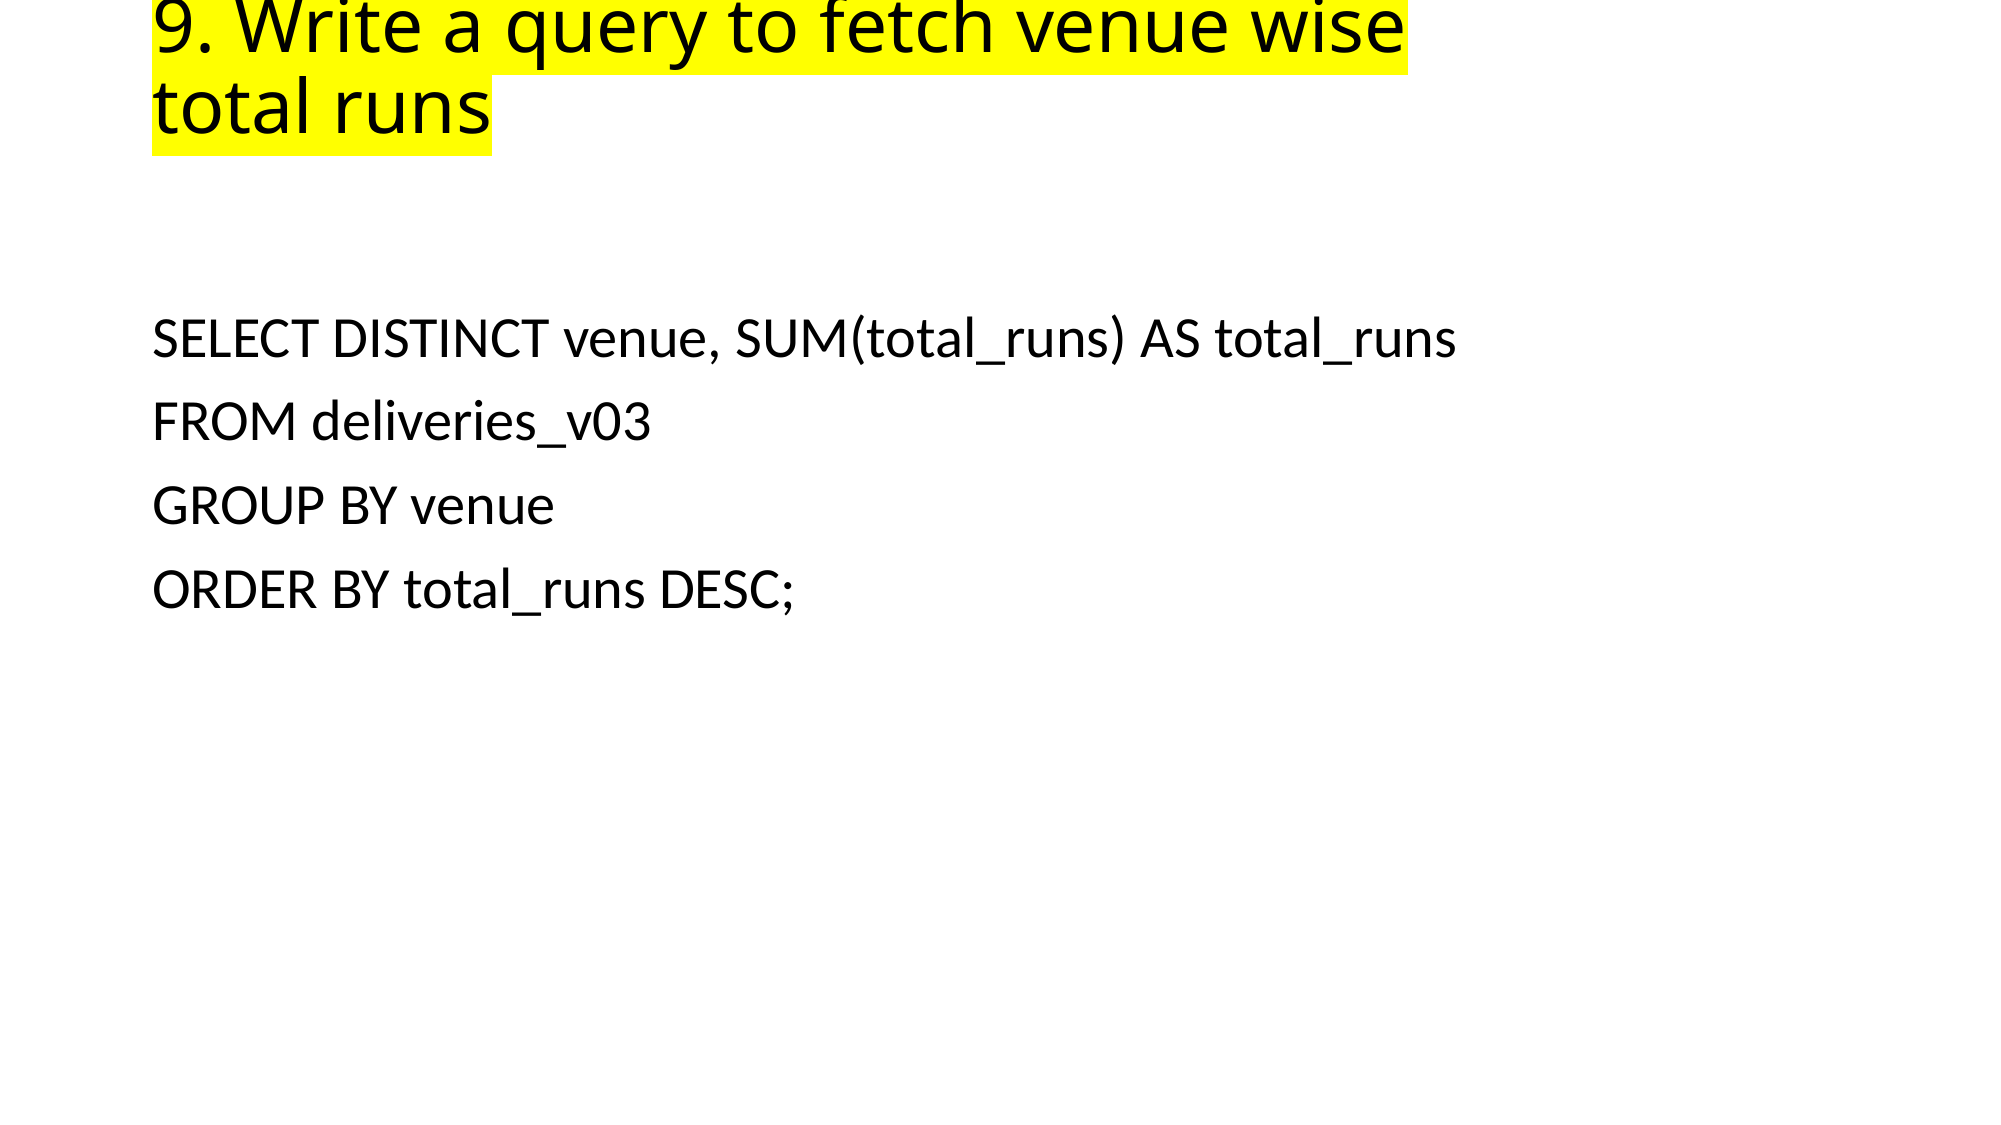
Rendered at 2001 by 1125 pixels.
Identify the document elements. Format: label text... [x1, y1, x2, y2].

list SELECT DISTINCT venue, SUM(total_runs) AS total_runs FROM deliveries_v03 GROUP BY venue ORDER BY total_runs DESC; [137, 299, 1863, 1014]
title 9. Write a query to fetch venue wise total runs [137, 59, 1574, 177]
